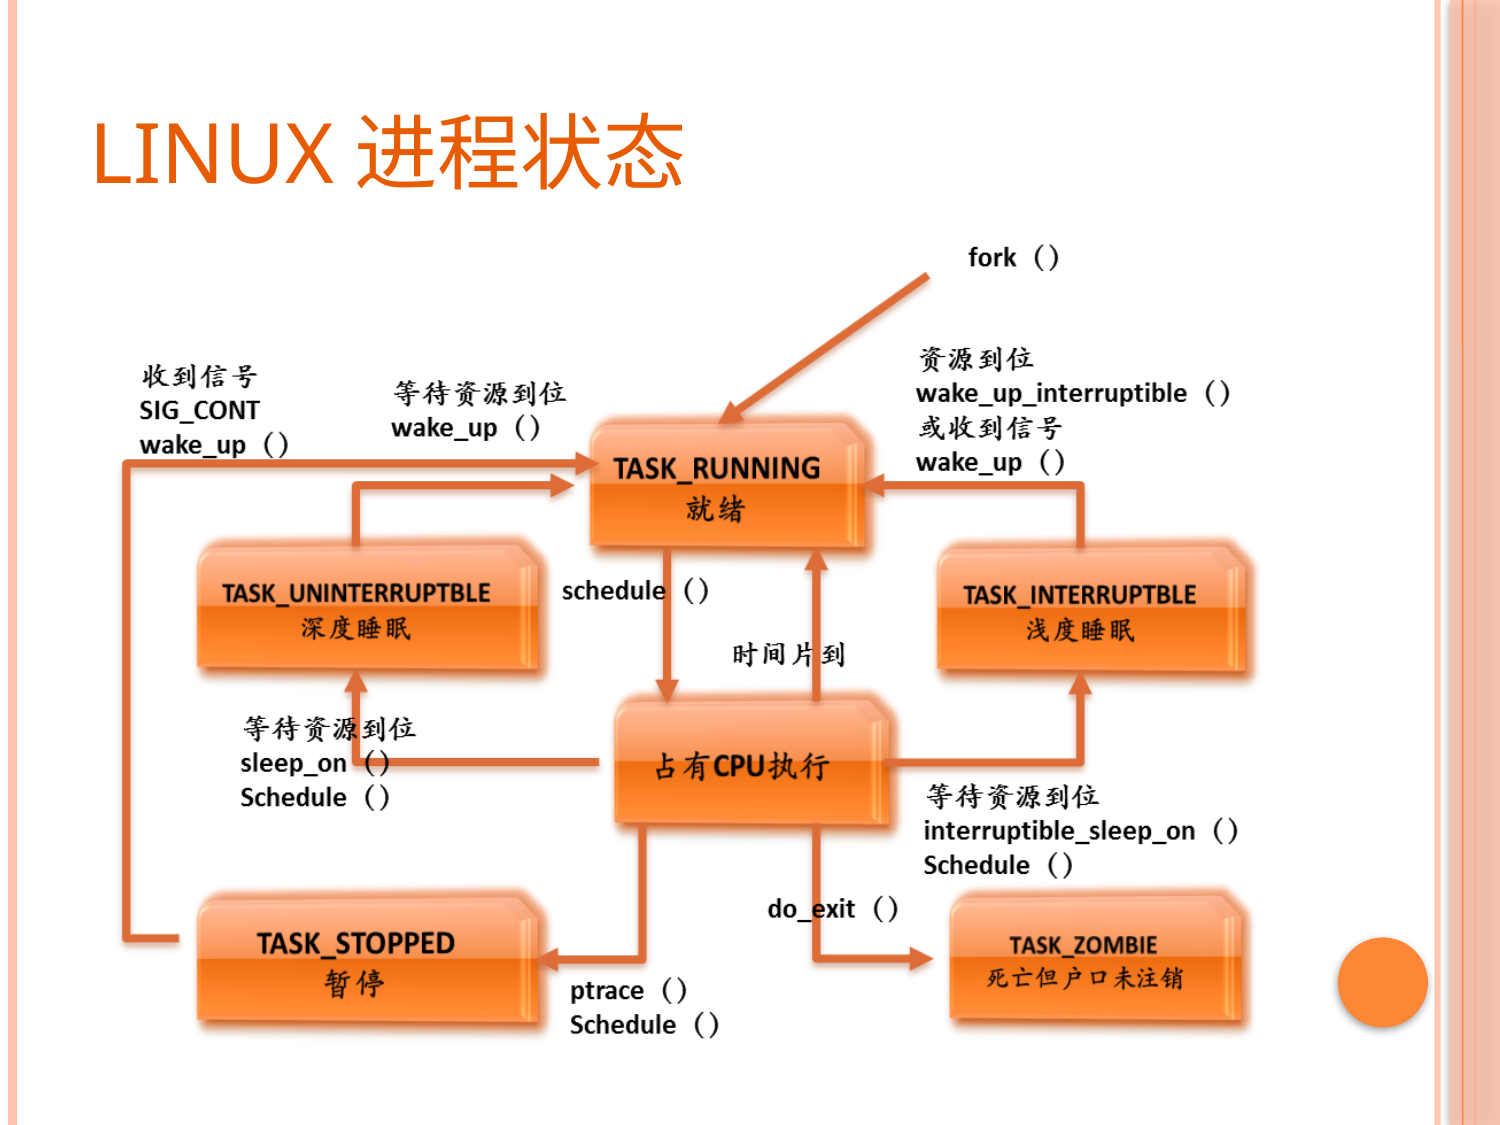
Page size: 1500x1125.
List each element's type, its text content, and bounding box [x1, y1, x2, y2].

picture [111, 231, 1430, 1060]
title Linux进程状态 [75, 45, 1300, 209]
